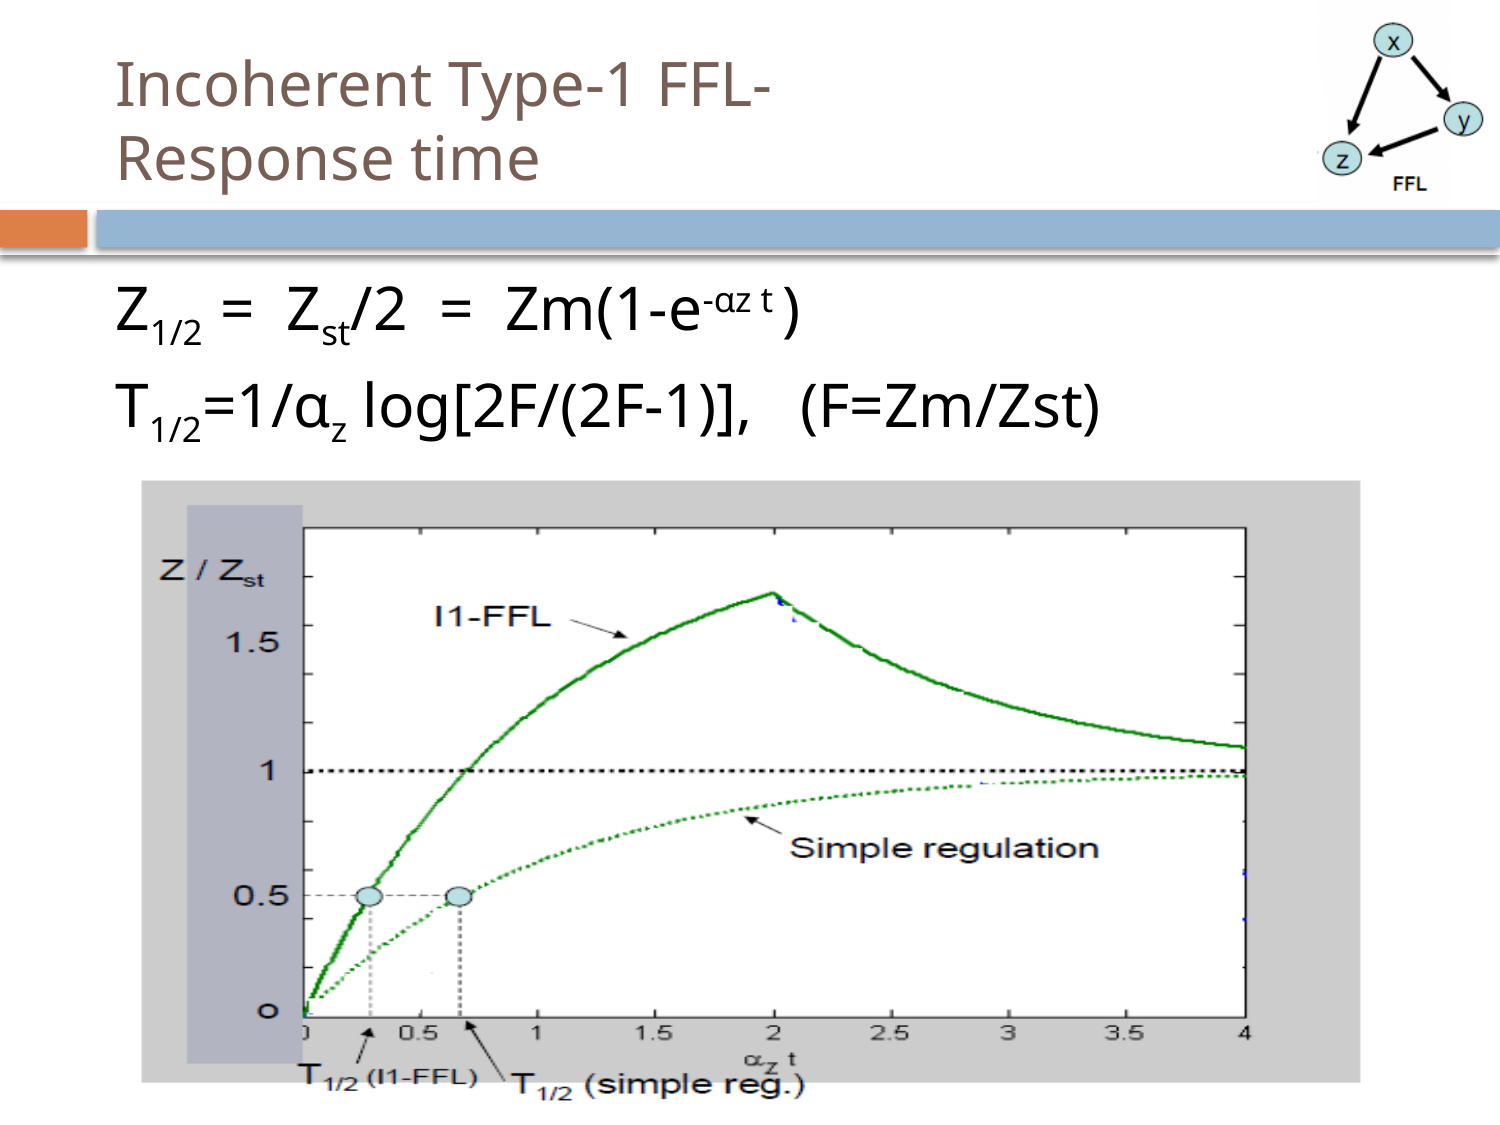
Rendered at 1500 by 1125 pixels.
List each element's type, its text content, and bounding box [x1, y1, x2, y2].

picture [1316, 0, 1500, 209]
title Incoherent Type-1 FFL- Response time [100, 37, 1310, 200]
picture [138, 478, 1365, 1107]
list Z1/2 = Zst/2 = Zm(1-e-αz t ) T1/2=1/αz log[2F/(2F-1)], (F=Zm/Zst) [100, 262, 1438, 1000]
